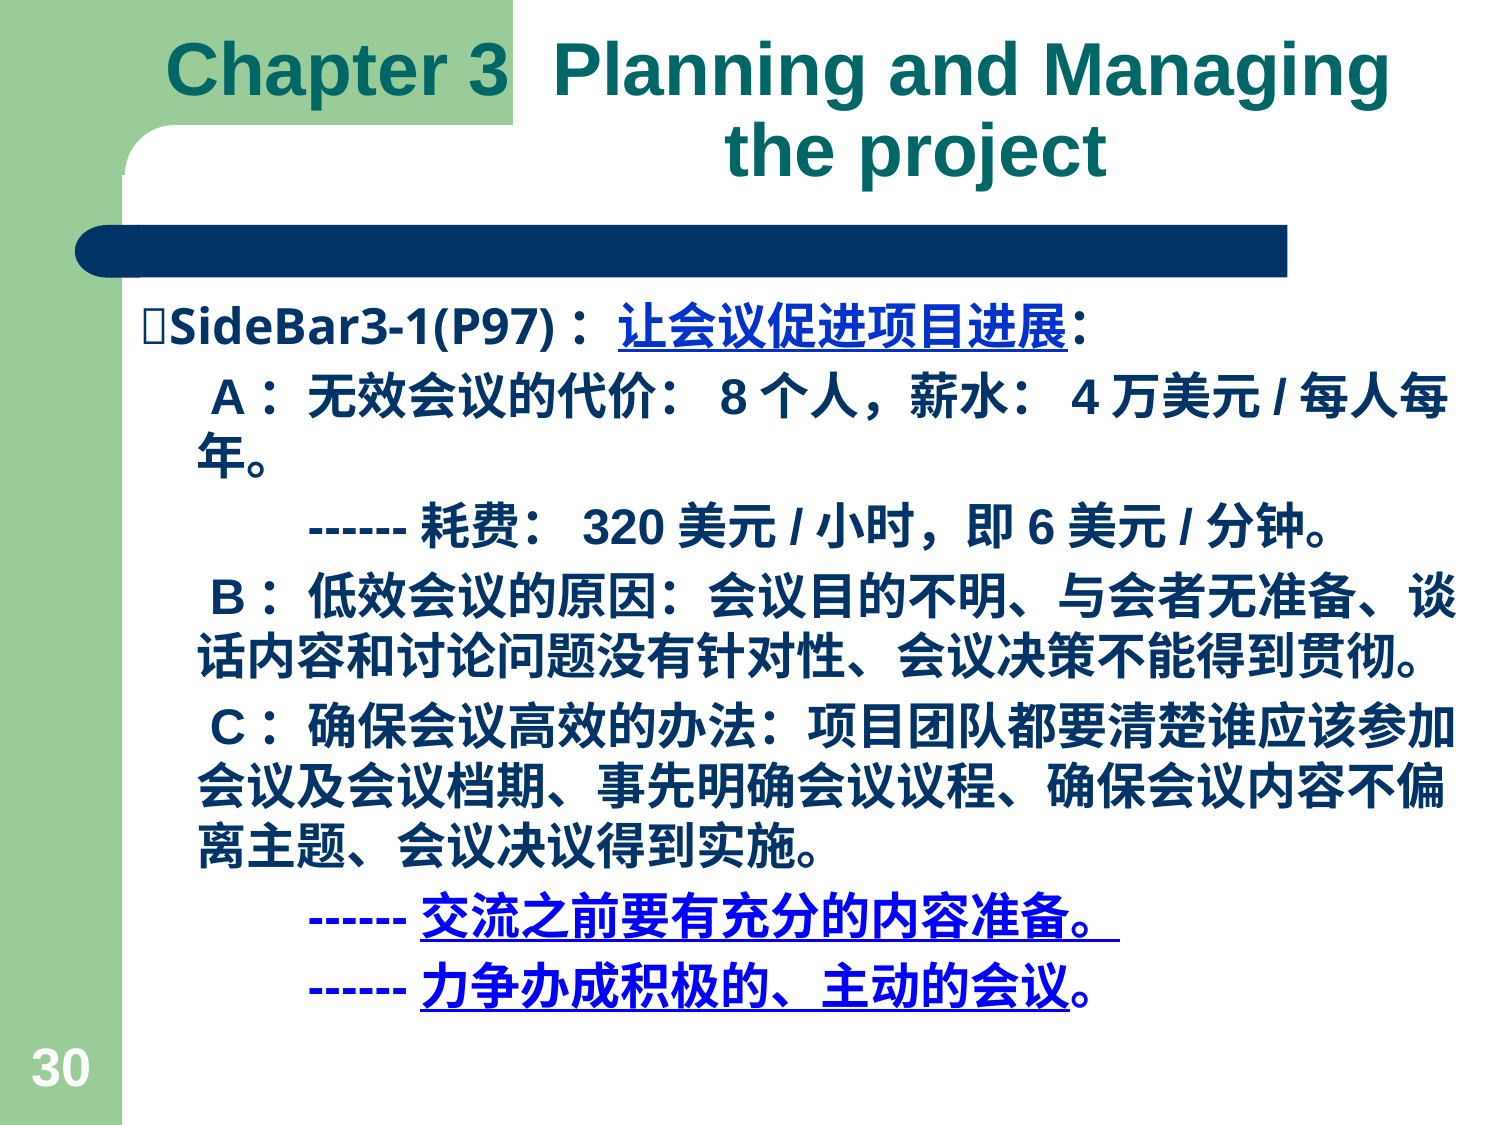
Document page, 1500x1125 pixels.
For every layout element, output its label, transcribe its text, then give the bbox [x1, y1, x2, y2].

text_box SideBar3-1(P97)：让会议促进项目进展： A：无效会议的代价：8个人，薪水：4万美元/每人每年。 ------耗费：320美元/小时，即6美元/分钟。 B：低效会议的原因：会议目的不明、与会者无准备、谈话内容和讨论问题没有针对性、会议决策不能得到贯彻。 C：确保会议高效的办法：项目团队都要清楚谁应该参加会议及会议档期、事先明确会议议程、确保会议内容不偏离主题、会议决议得到实施。 ------交流之前要有充分的内容准备。 ------力争办成积极的、主动的会议。 [125, 287, 1500, 1125]
title Chapter 3 Planning and Managing the project [150, 62, 1463, 200]
slide_number 30 [13, 1024, 111, 1106]
